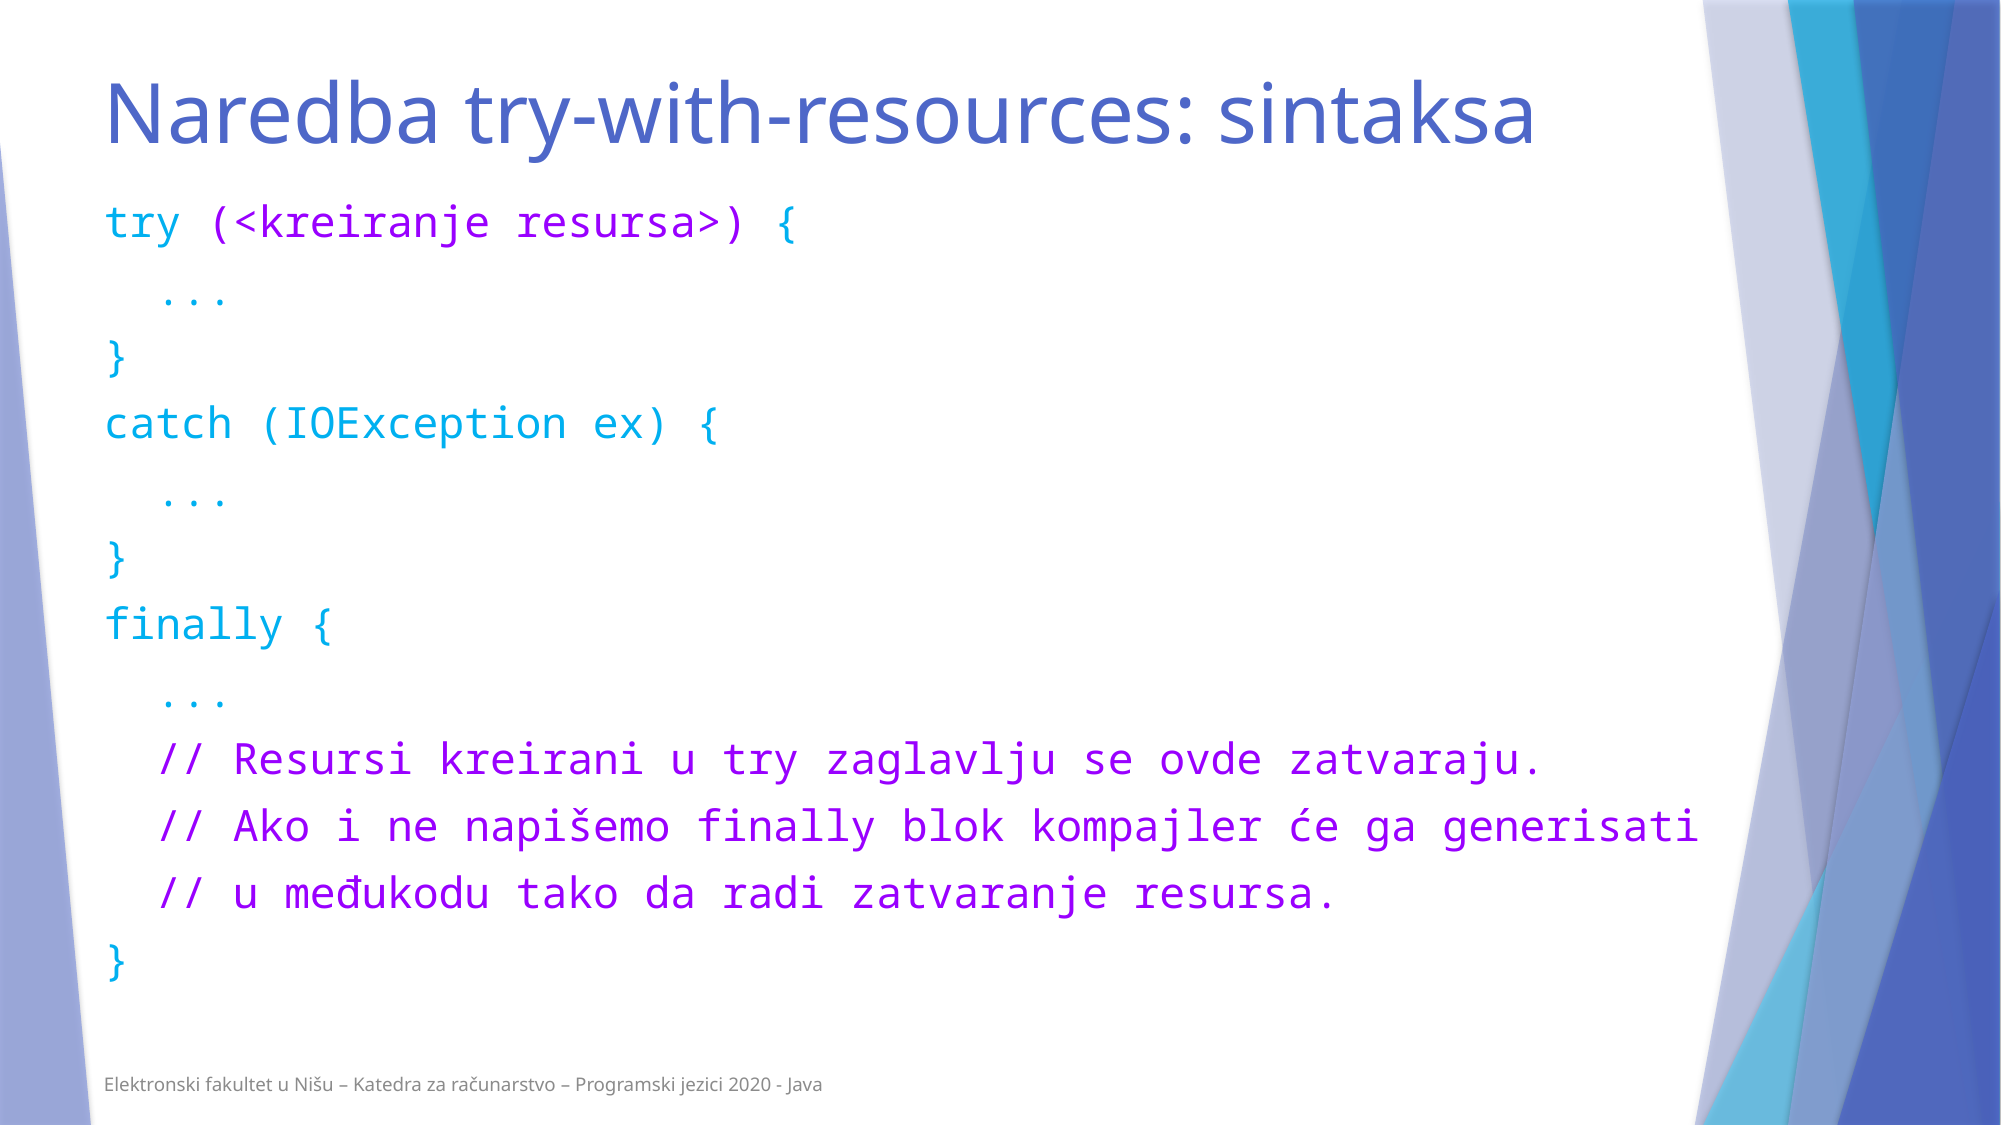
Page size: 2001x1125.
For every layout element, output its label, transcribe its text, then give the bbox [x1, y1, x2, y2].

text_box try (<kreiranje resursa>) { ... } catch (IOException ex) { ... } finally { ... // Resursi kreirani u try zaglavlju se ovde zatvaraju. // Ako i ne napišemo finally blok kompajler će ga generisati // u međukodu tako da radi zatvaranje resursa. } [89, 187, 1736, 1054]
text_box Elektronski fakultet u Nišu – Katedra za računarstvo – Programski jezici 2020 - Java [89, 1053, 1145, 1114]
text_box Naredba try-with-resources: sintaksa [89, 52, 1736, 159]
